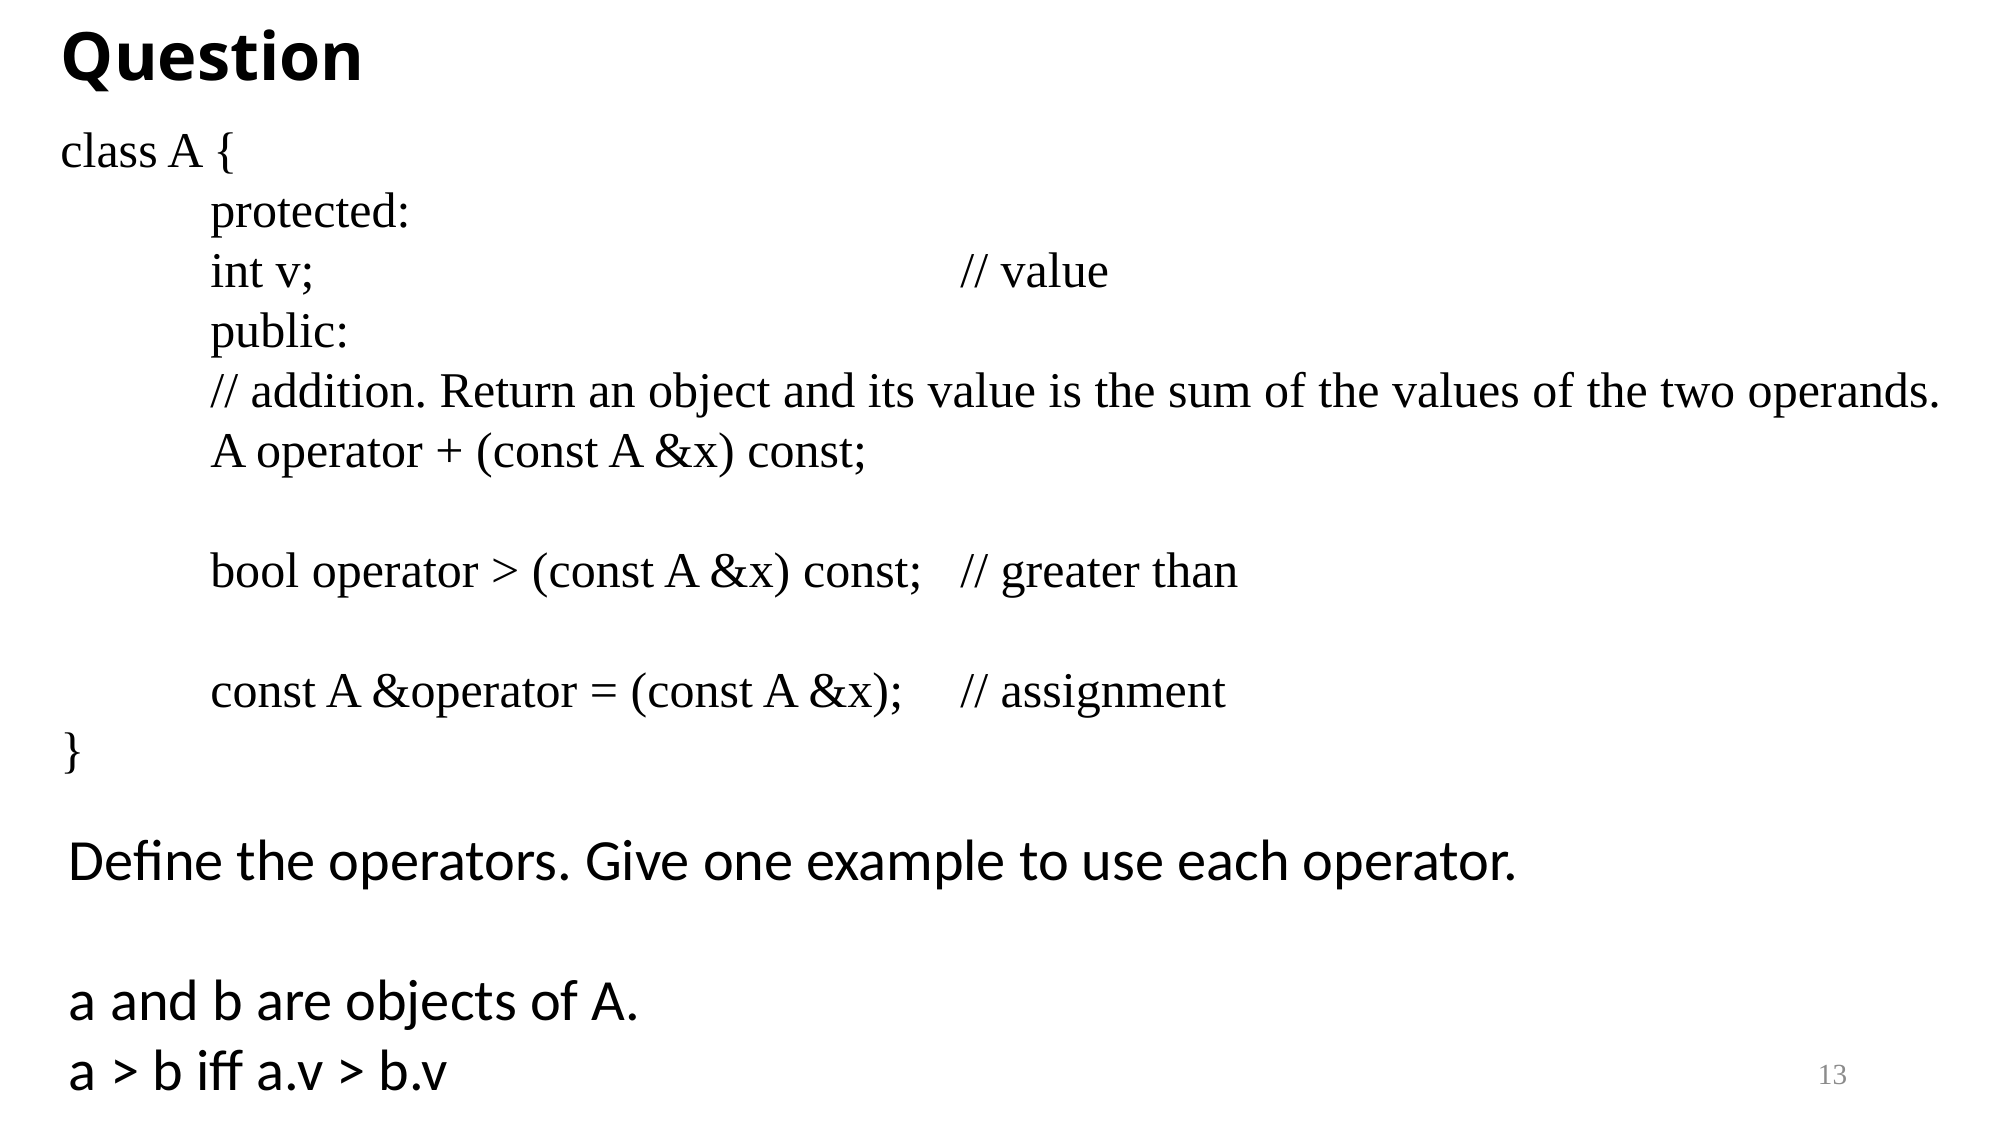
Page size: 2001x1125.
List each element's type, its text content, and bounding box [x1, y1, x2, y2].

text_box [249, 401, 281, 478]
text_box Define the operators. Give one example to use each operator. a and b are objects of A. a > b iff a.v > b.v [54, 815, 1534, 1125]
slide_number 13 [1534, 1042, 1863, 1103]
text_box class A { protected: int v; // value public: // addition. Return an object and its value is the sum of the values of the two operands. A operator + (const A &x) const; bool operator > (const A &x) const; // greater than const A &operator = (const A &x); // assignment } [45, 113, 1976, 785]
title Question [45, 5, 2000, 113]
